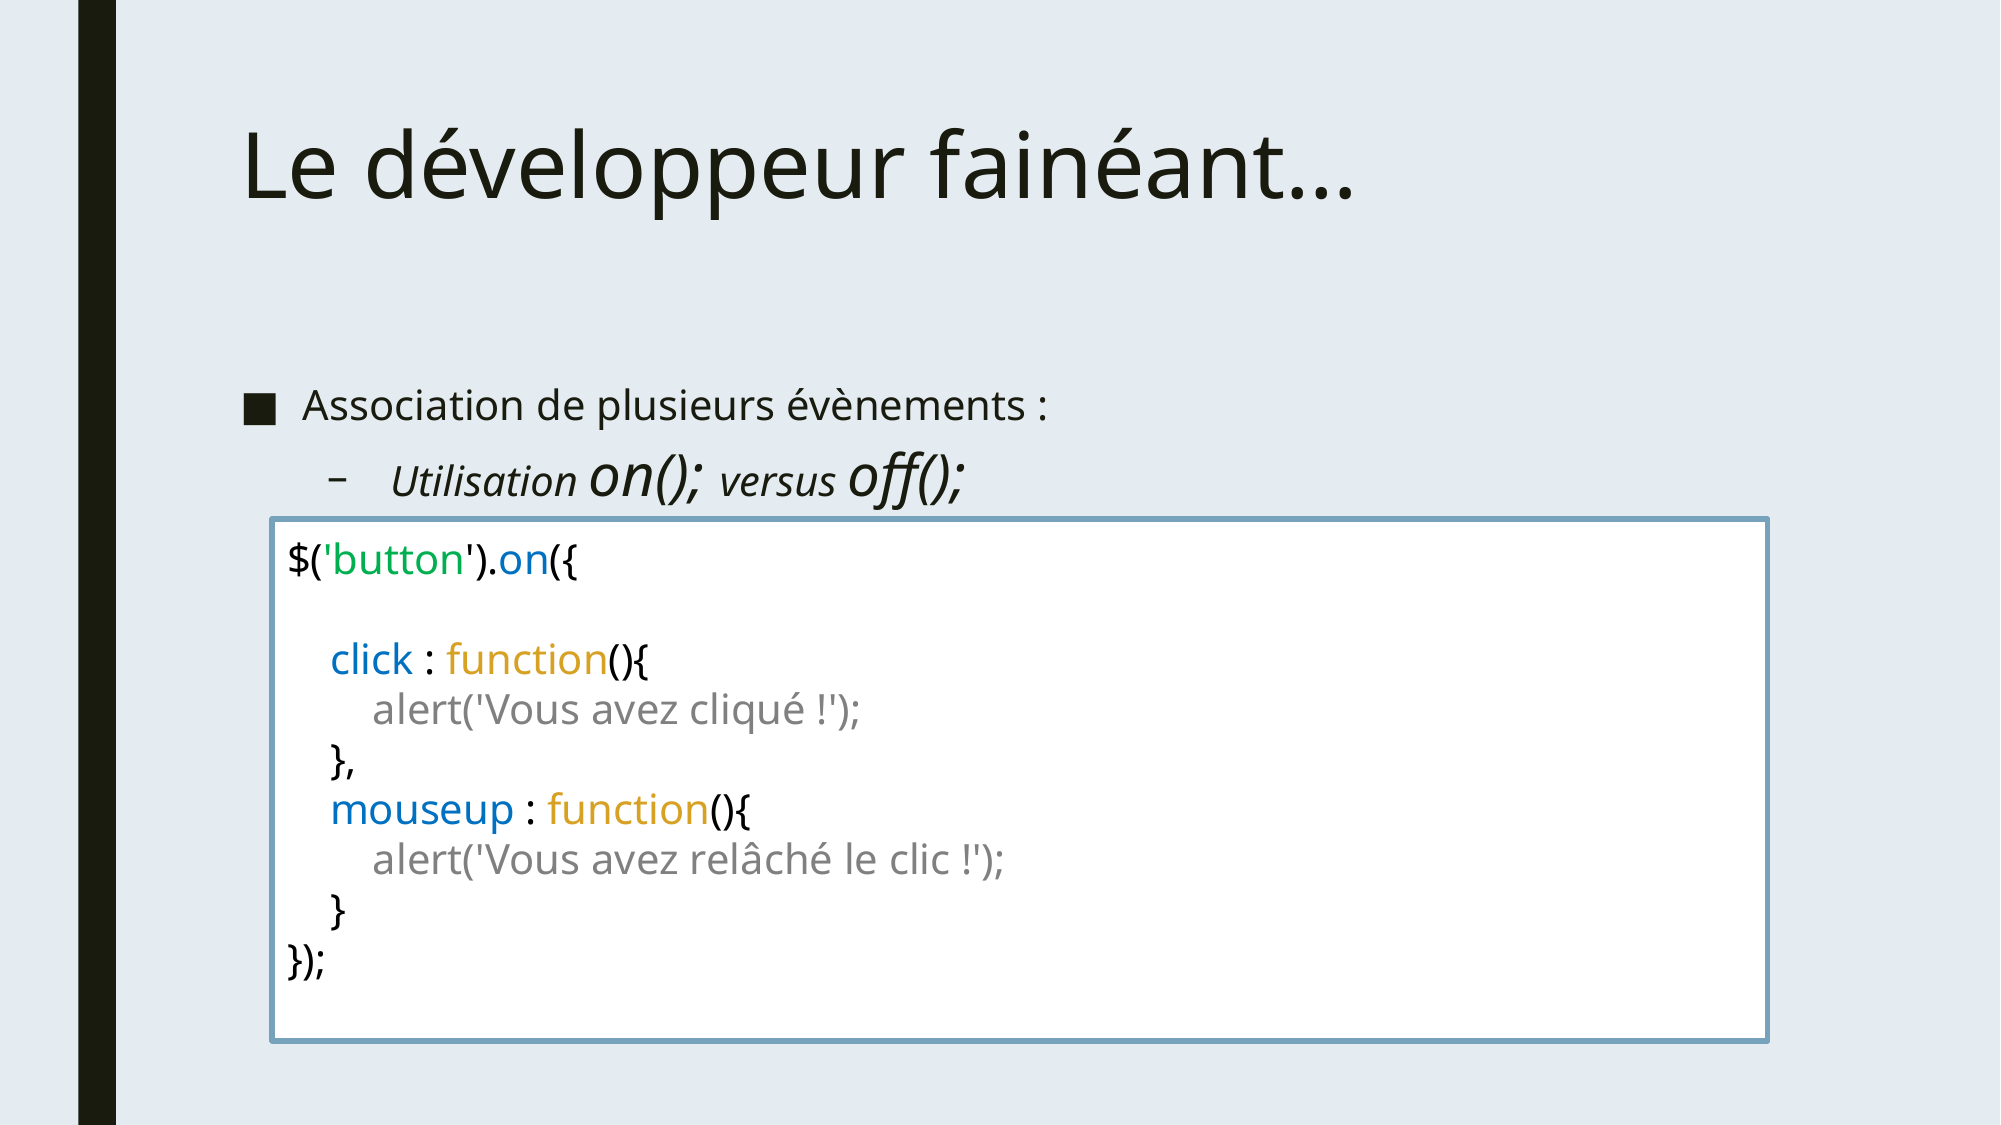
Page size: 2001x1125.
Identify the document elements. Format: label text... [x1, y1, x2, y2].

text_box $('button').on({ click : function(){ alert('Vous avez cliqué !'); }, mouseup : function(){ alert('Vous avez relâché le clic !'); } }); [269, 516, 1770, 1044]
list Association de plusieurs évènements : Utilisation on(); versus off(); [225, 375, 1800, 963]
title Le développeur fainéant… [225, 112, 1800, 357]
